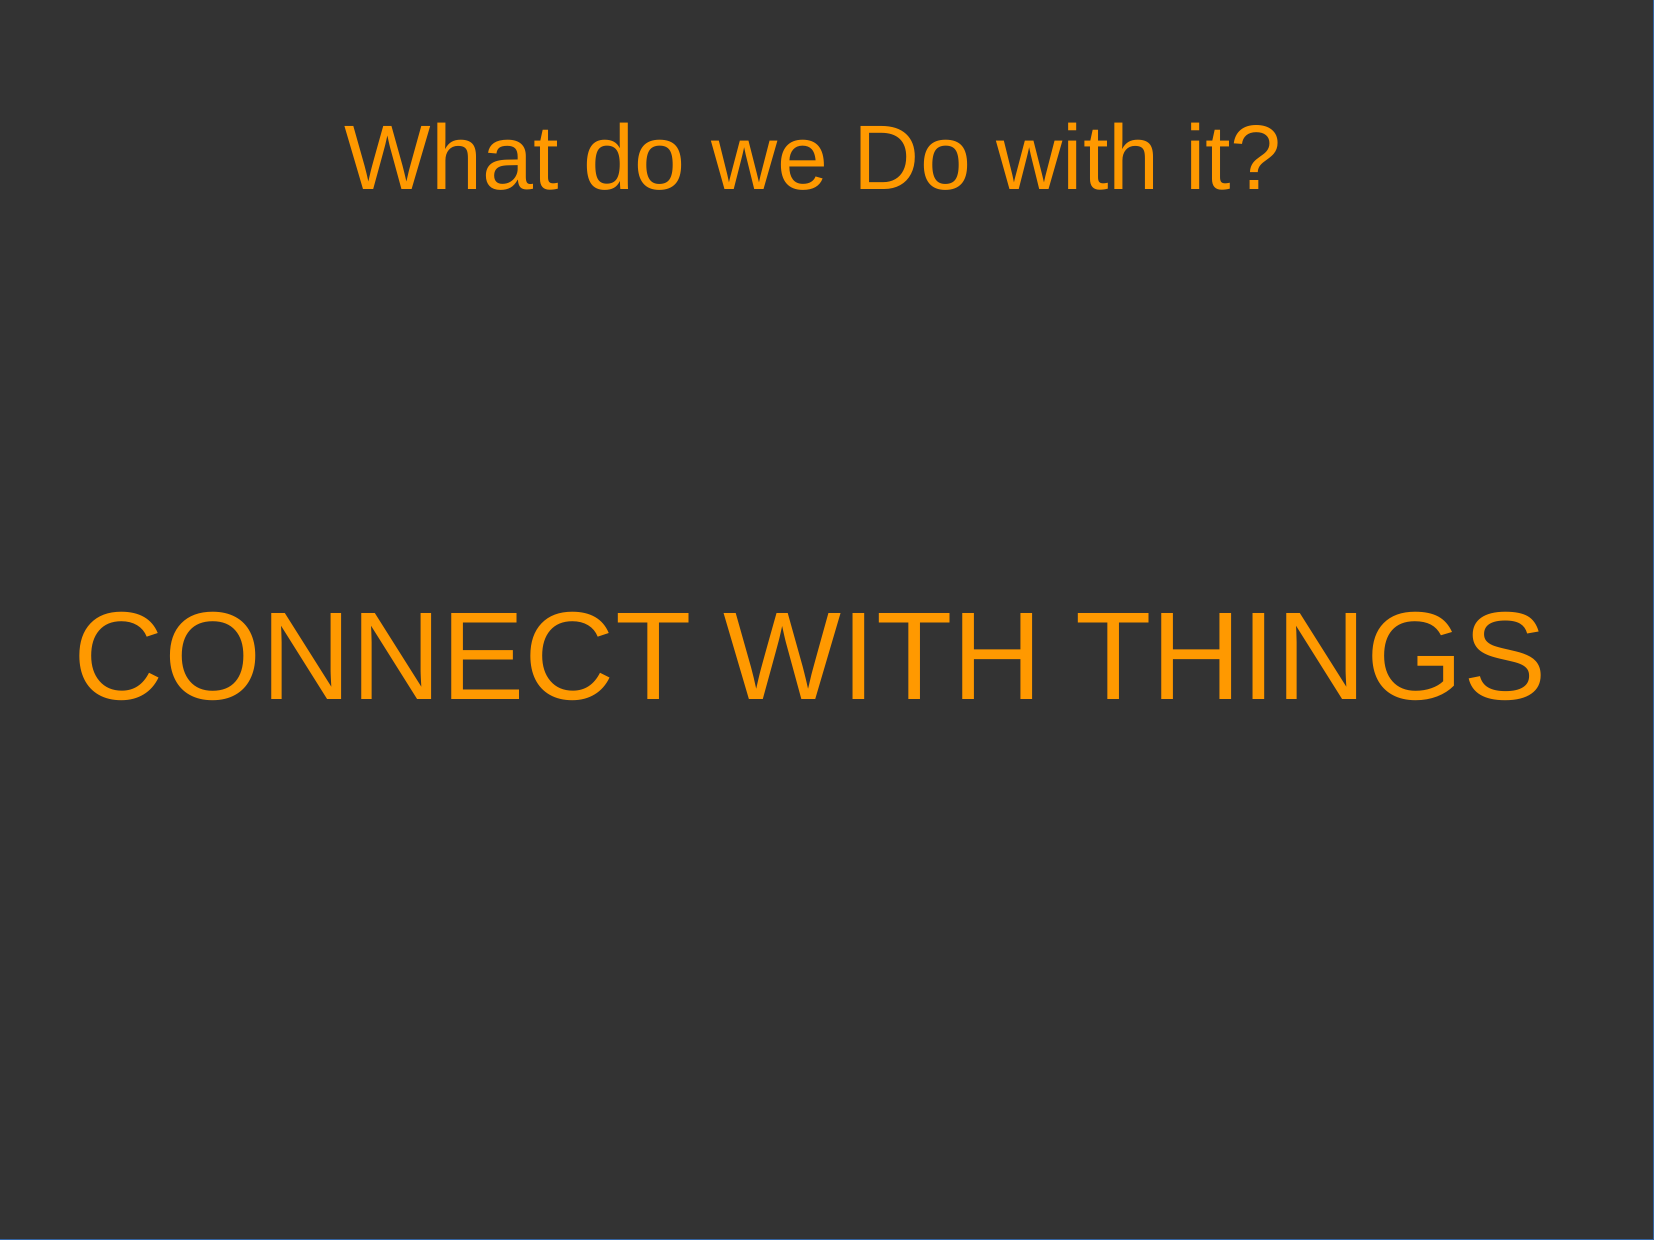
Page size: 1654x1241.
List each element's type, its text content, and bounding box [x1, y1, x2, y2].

text_box [0, 0, 1654, 1240]
text_box What do we Do with it? [82, 49, 1571, 257]
text_box CONNECT WITH THINGS [58, 566, 1595, 722]
